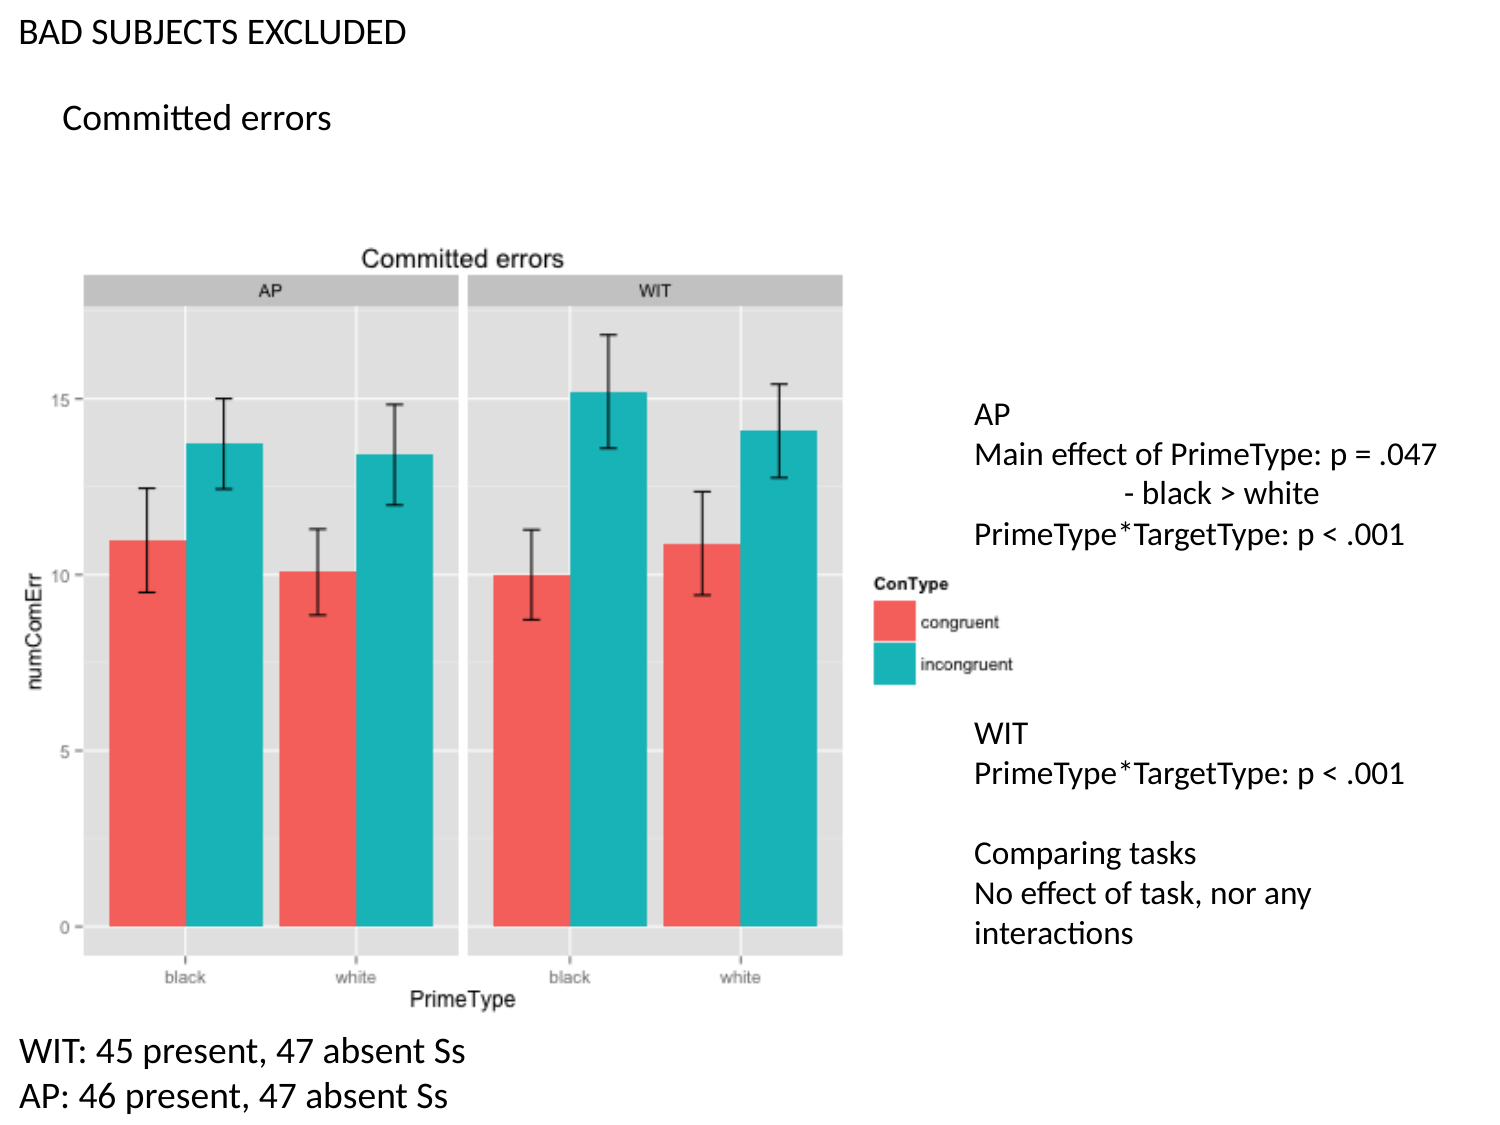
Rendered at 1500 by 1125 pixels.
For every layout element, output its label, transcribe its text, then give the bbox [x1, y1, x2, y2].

picture [0, 203, 1079, 1033]
text_box Committed errors [47, 85, 348, 146]
text_box AP Main effect of PrimeType: p = .047 - black > white PrimeType*TargetType: p < .001 WIT PrimeType*TargetType: p < .001 Comparing tasks No effect of task, nor any interactions [1082, 384, 1487, 999]
text_box BAD SUBJECTS EXCLUDED [3, 0, 423, 60]
text_box WIT: 45 present, 47 absent Ss AP: 46 present, 47 absent Ss [4, 1040, 482, 1124]
